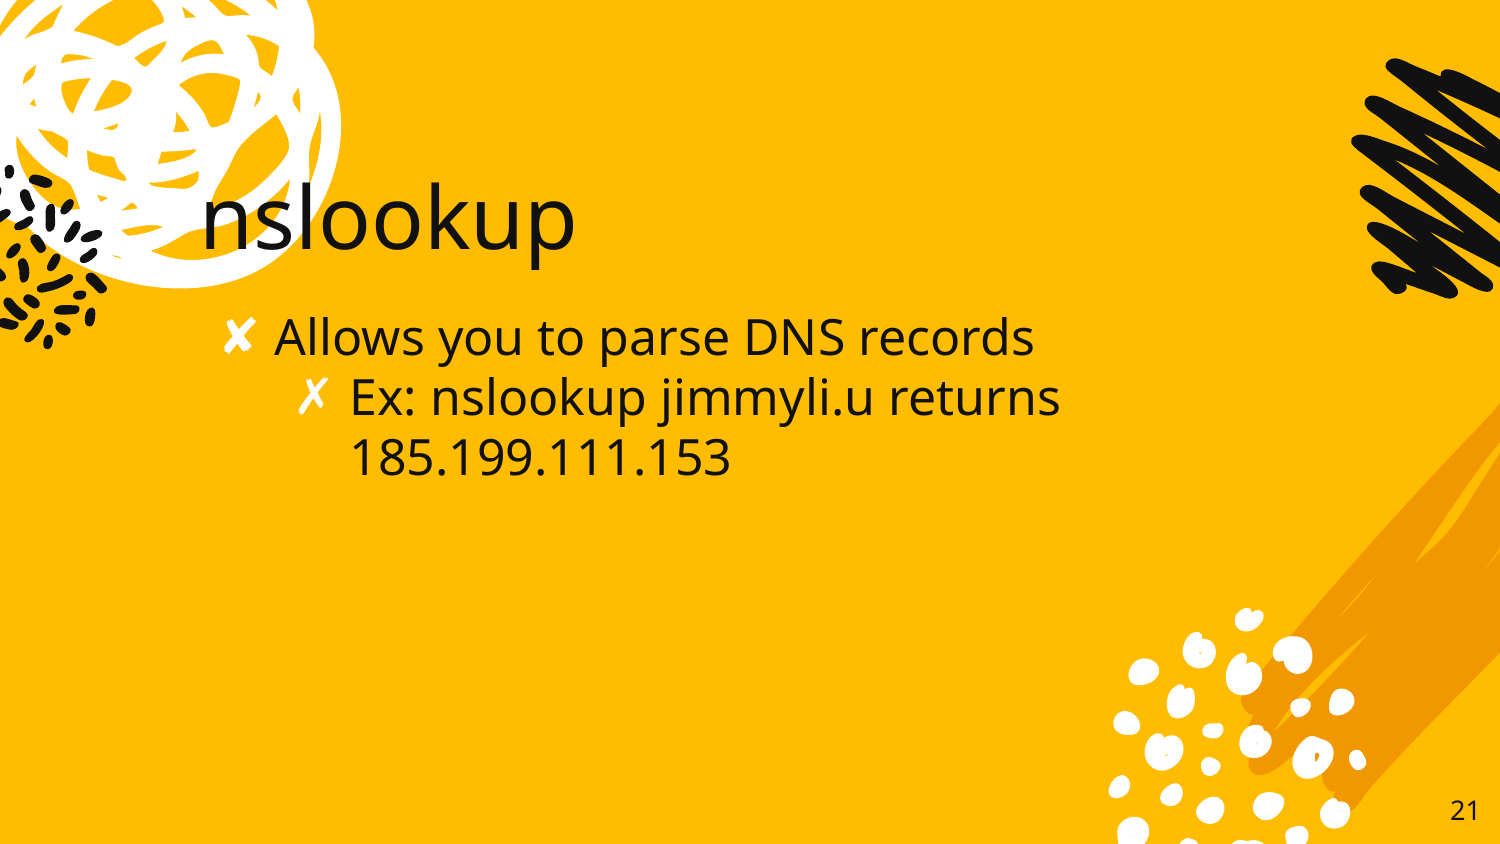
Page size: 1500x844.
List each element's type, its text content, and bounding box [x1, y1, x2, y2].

title nslookup [199, 164, 1301, 267]
list Allows you to parse DNS records Ex: nslookup jimmyli.u returns 185.199.111.153 [199, 305, 1301, 715]
slide_number ‹#› [1391, 779, 1482, 844]
